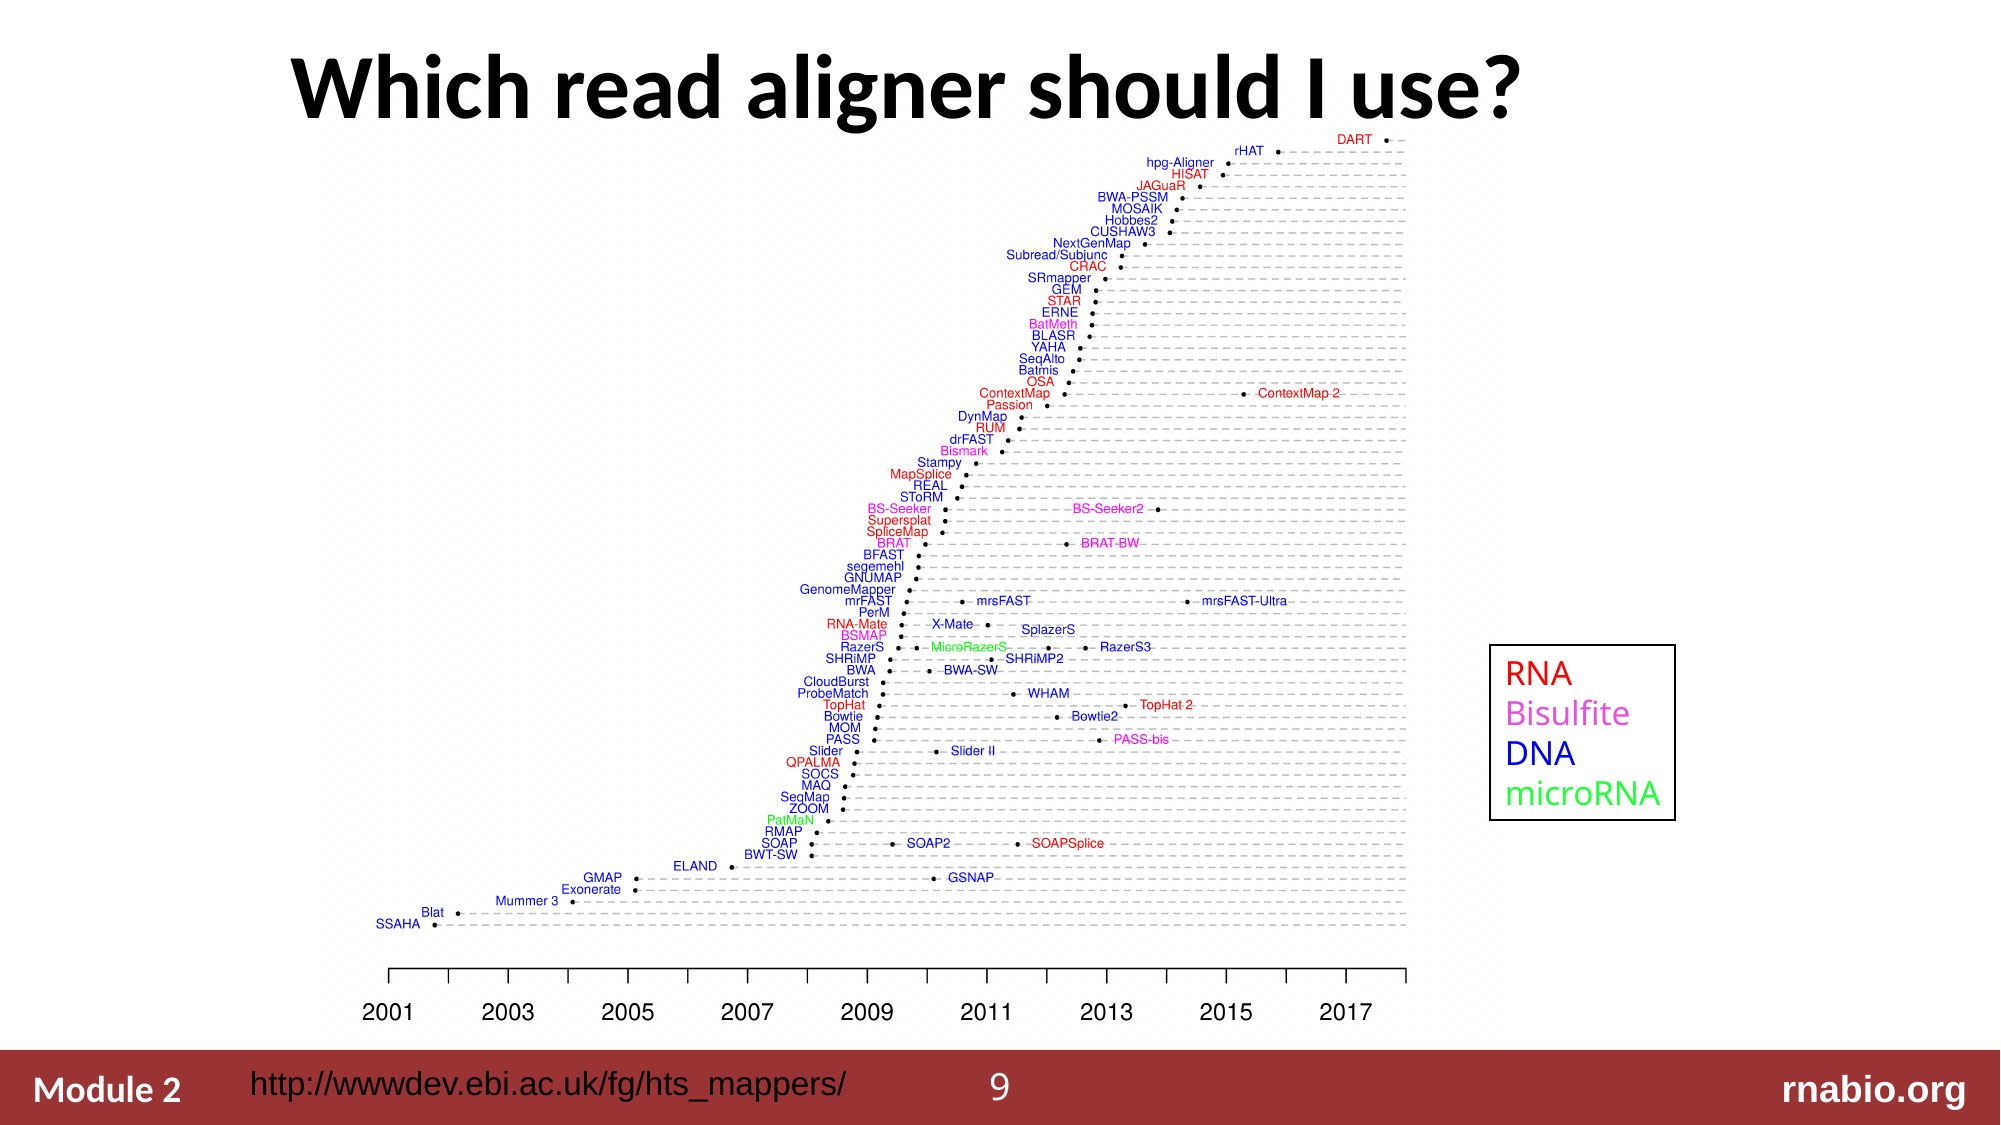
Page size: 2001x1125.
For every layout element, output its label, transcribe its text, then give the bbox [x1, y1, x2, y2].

text_box http://wwwdev.ebi.ac.uk/fg/hts_mappers/ [235, 1054, 863, 1110]
text_box RNA Bisulfite DNA microRNA [1506, 644, 1676, 821]
picture [318, 80, 1506, 1045]
title Which read aligner should I use? [275, 0, 1725, 184]
